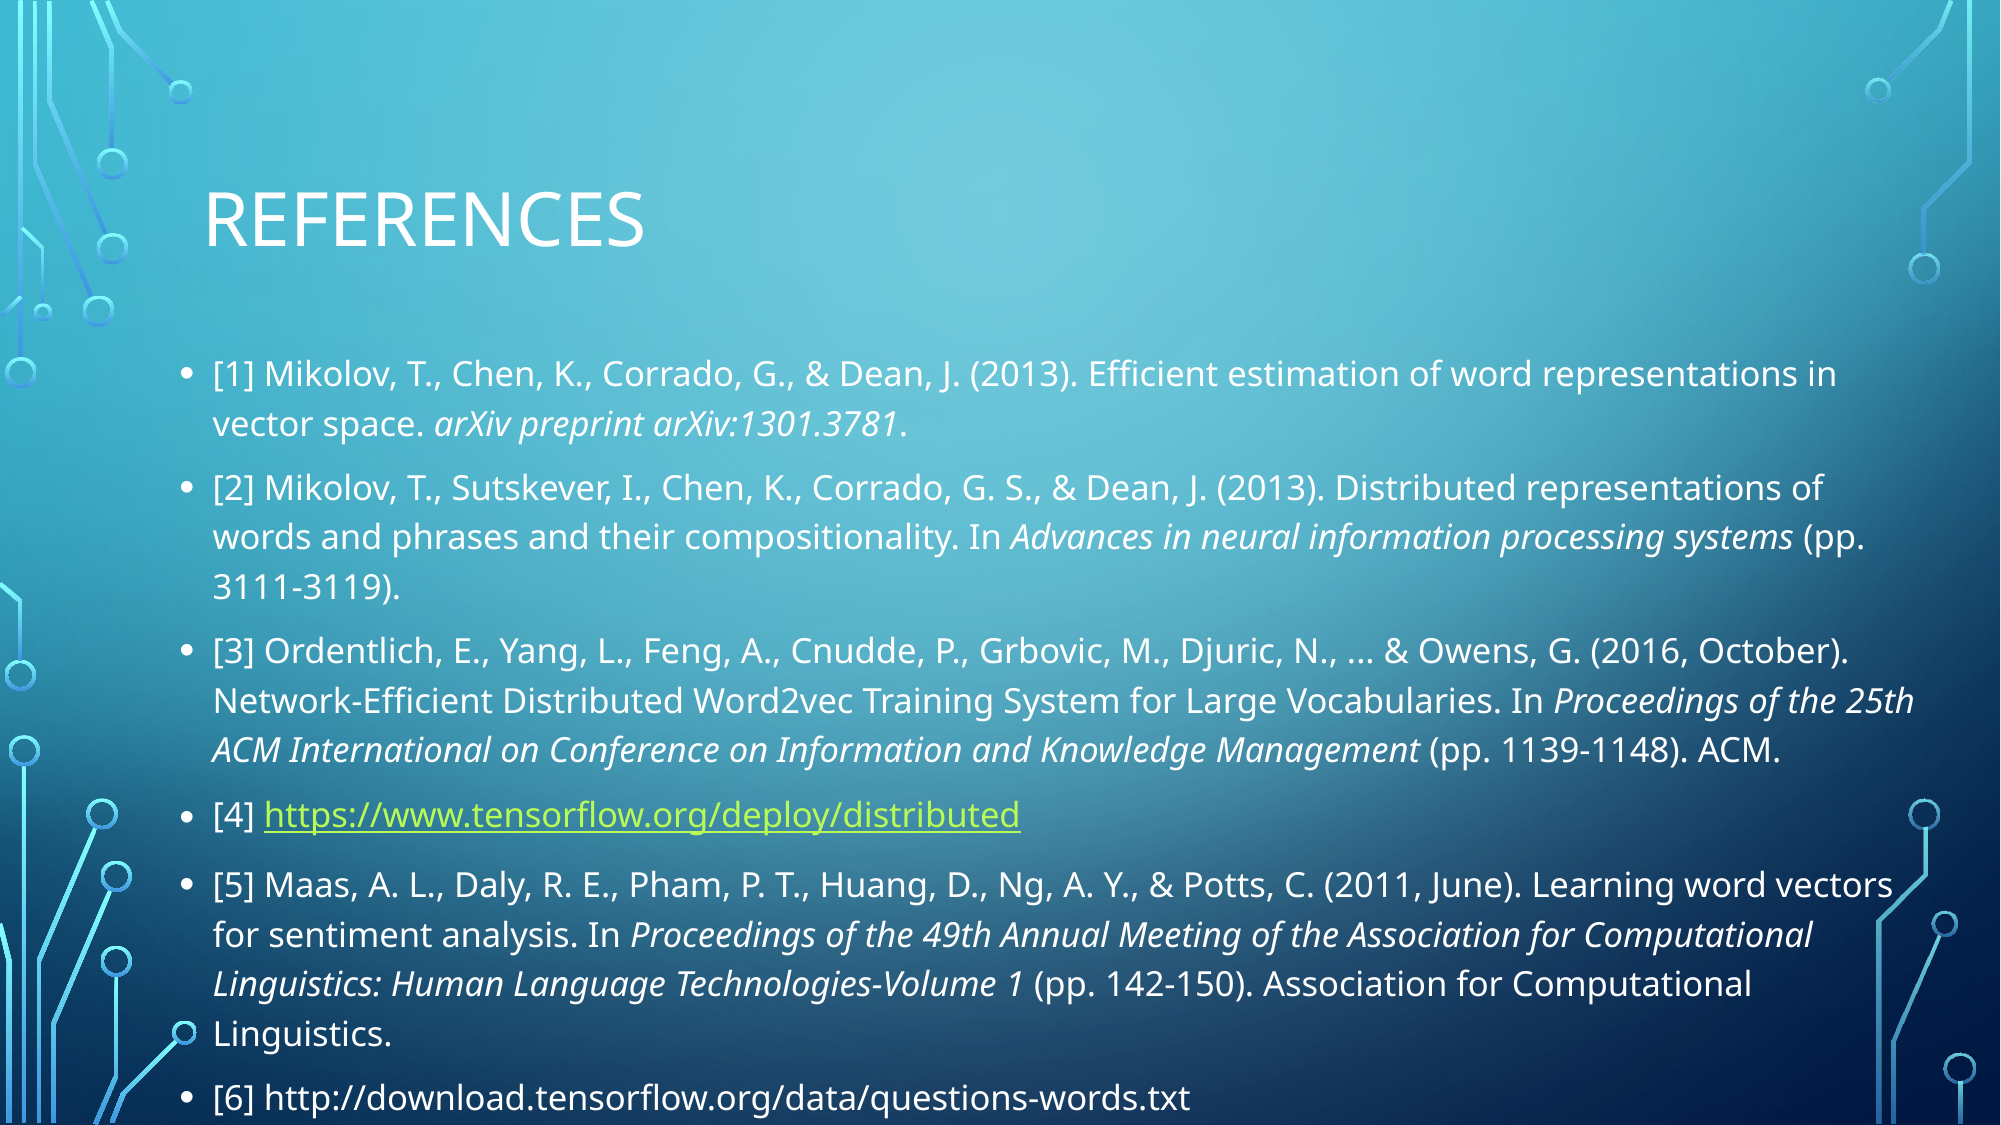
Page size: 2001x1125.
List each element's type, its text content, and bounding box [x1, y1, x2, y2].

title references [187, 101, 1813, 280]
list [1] Mikolov, T., Chen, K., Corrado, G., & Dean, J. (2013). Efficient estimation of word representations in vector space. arXiv preprint arXiv:1301.3781. [2] Mikolov, T., Sutskever, I., Chen, K., Corrado, G. S., & Dean, J. (2013). Distributed representations of words and phrases and their compositionality. In Advances in neural information processing systems (pp. 3111-3119). [3] Ordentlich, E., Yang, L., Feng, A., Cnudde, P., Grbovic, M., Djuric, N., ... & Owens, G. (2016, October). Network-Efficient Distributed Word2vec Training System for Large Vocabularies. In Proceedings of the 25th ACM International on Conference on Information and Knowledge Management (pp. 1139-1148). ACM. [4] https://www.tensorflow.org/deploy/distributed [5] Maas, A. L., Daly, R. E., Pham, P. T., Huang, D., Ng, A. Y., & Potts, C. (2011, June). Learning word vectors for sentiment analysis. In Proceedings of the 49th Annual Meeting of the Association for Computational Linguistics: Human Language Technologies-Volume 1 (pp. 142-150). Association for Computational Linguistics. [6] http://download.tensorflow.org/data/questions-words.txt [164, 280, 1939, 1125]
